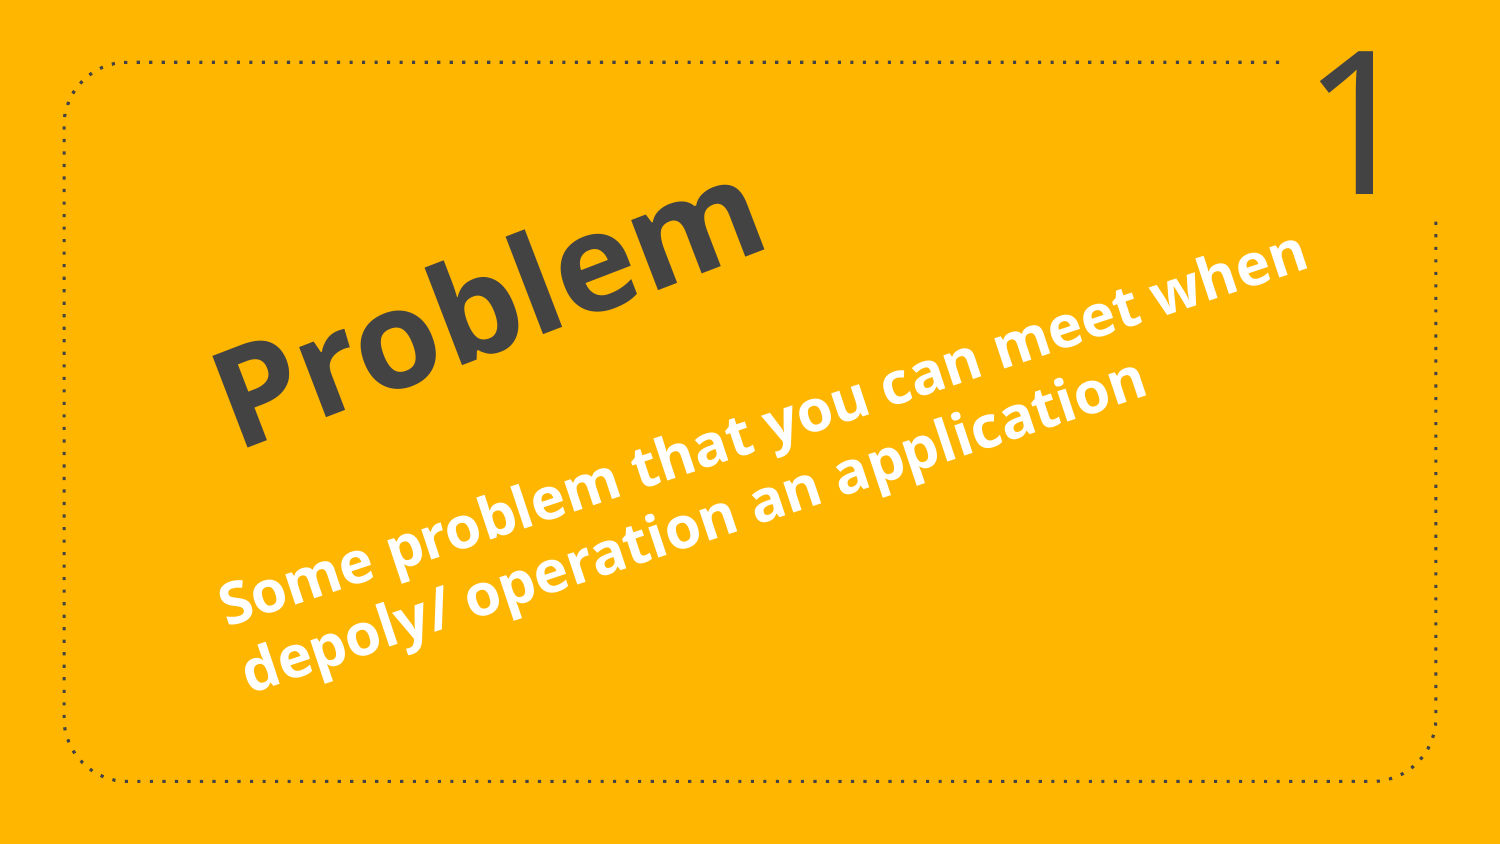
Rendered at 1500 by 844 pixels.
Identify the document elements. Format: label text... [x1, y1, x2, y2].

title Problem [174, 96, 857, 498]
subtitle Some problem that you can meet when depoly/ operation an application [189, 198, 1440, 686]
text_box 1 [1281, 0, 1439, 229]
